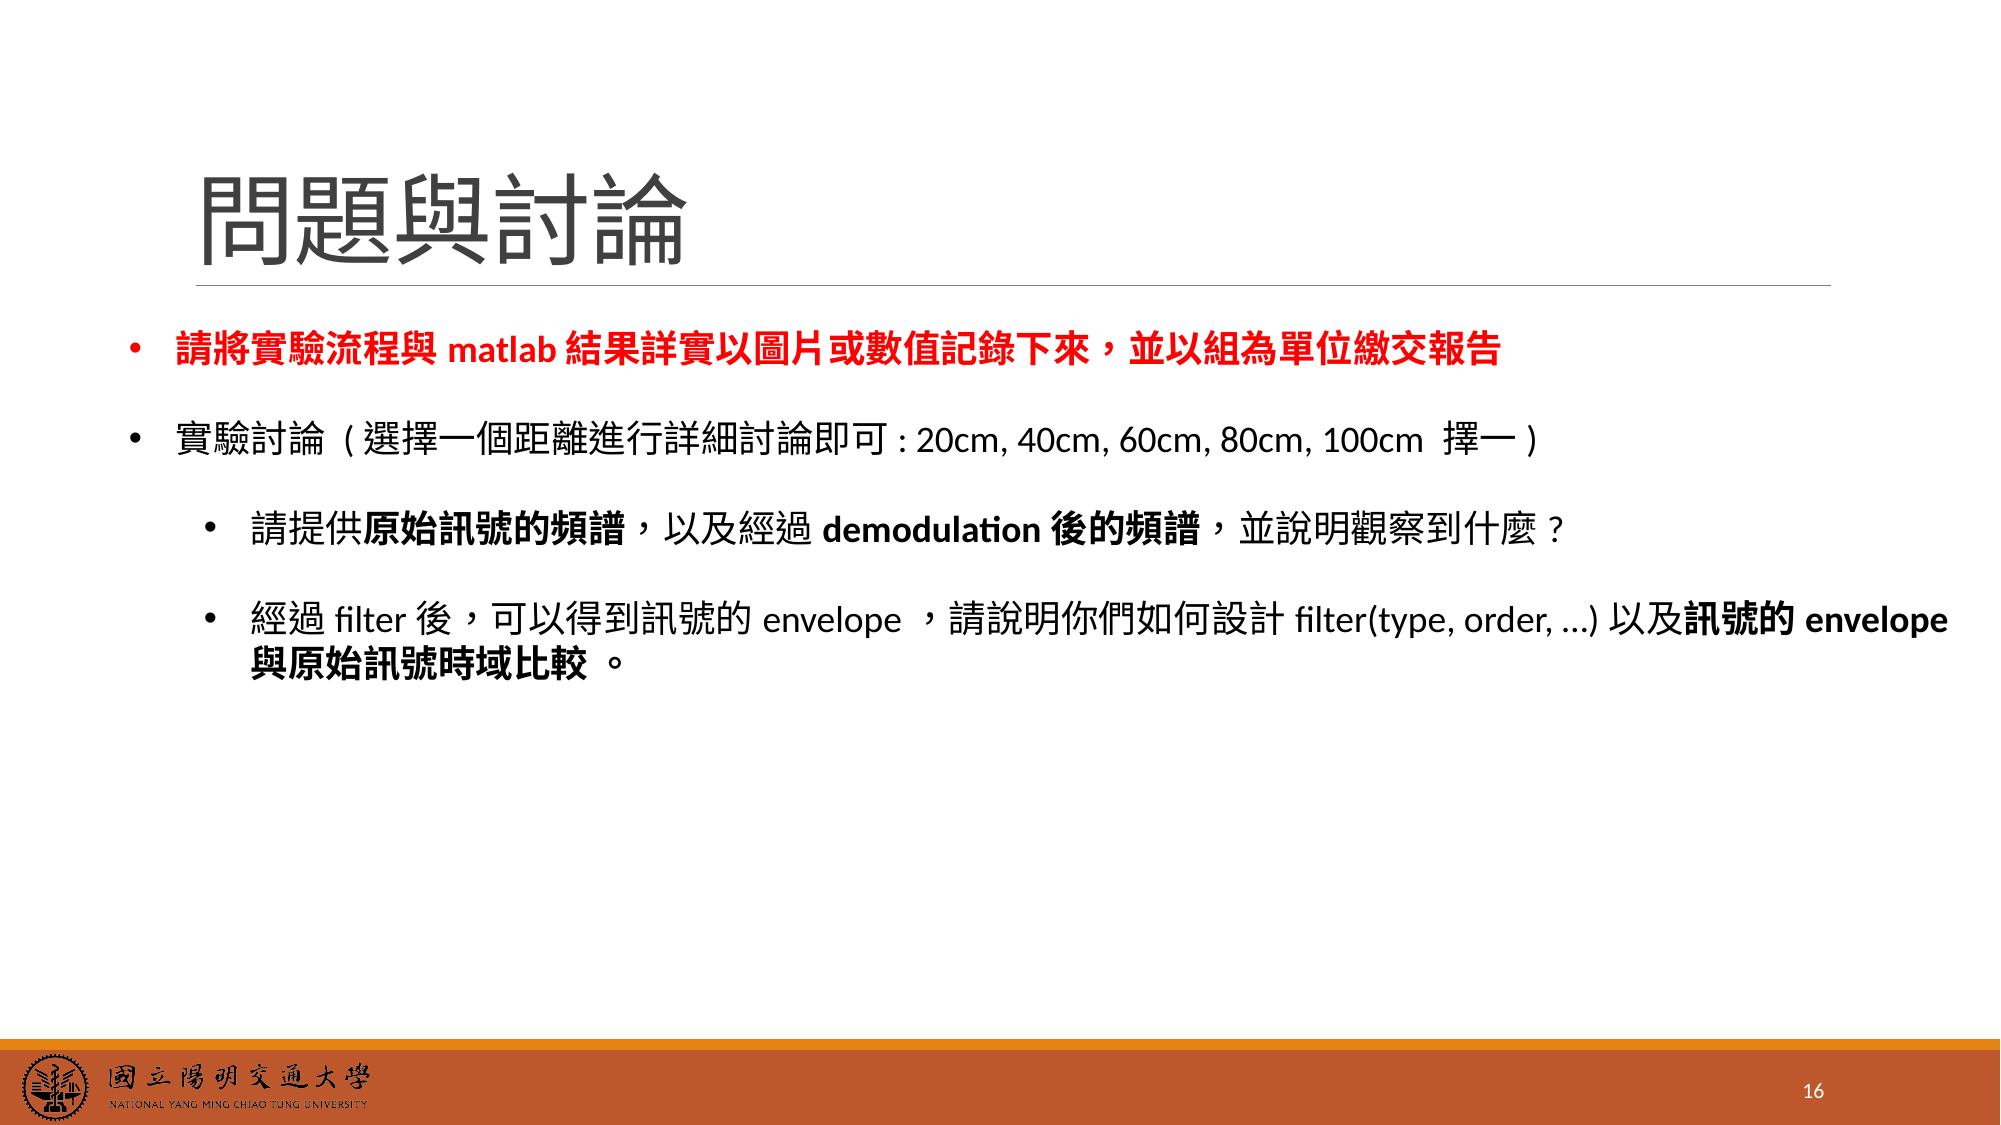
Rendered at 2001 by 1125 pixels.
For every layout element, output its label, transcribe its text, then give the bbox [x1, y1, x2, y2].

title 問題與討論 [180, 47, 1830, 285]
text_box 請將實驗流程與matlab結果詳實以圖片或數值記錄下來，並以組為單位繳交報告 實驗討論 (選擇一個距離進行詳細討論即可: 20cm, 40cm, 60cm, 80cm, 100cm 擇一) 請提供原始訊號的頻譜，以及經過demodulation後的頻譜，並說明觀察到什麼? 經過filter後，可以得到訊號的envelope，請說明你們如何設計filter(type, order, …)以及訊號的envelope與原始訊號時域比較 。 [114, 317, 2000, 1052]
picture [19, 1051, 372, 1124]
slide_number 16 [1624, 1059, 1840, 1120]
